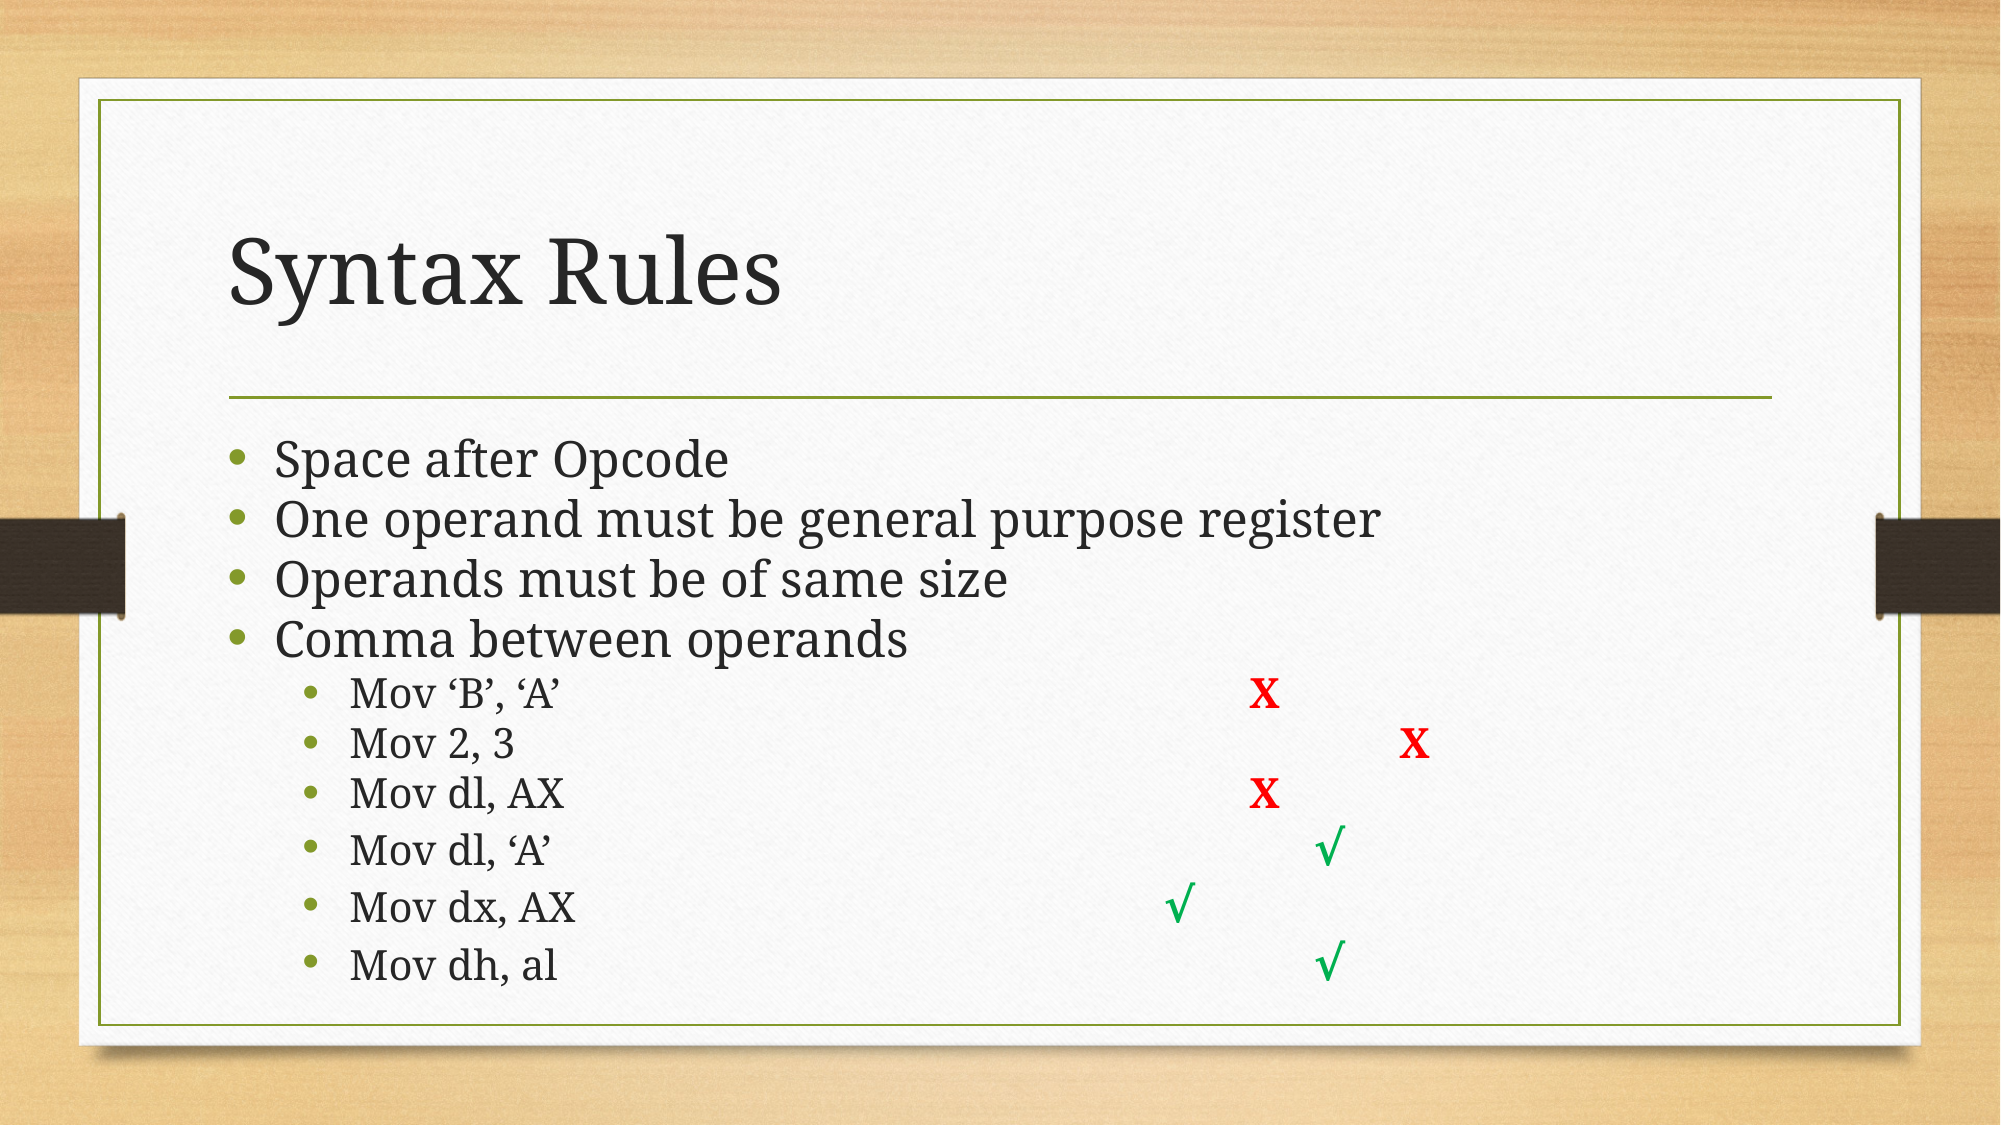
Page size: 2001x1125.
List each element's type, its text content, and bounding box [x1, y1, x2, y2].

title Syntax Rules [212, 161, 1788, 375]
picture [0, 0, 2001, 1125]
list Space after Opcode One operand must be general purpose register Operands must be of same size Comma between operands Mov ‘B’, ‘A’ X Mov 2, 3 X Mov dl, AX X Mov dl, ‘A’ √ Mov dx, AX √ Mov dh, al √ [212, 419, 1788, 1020]
